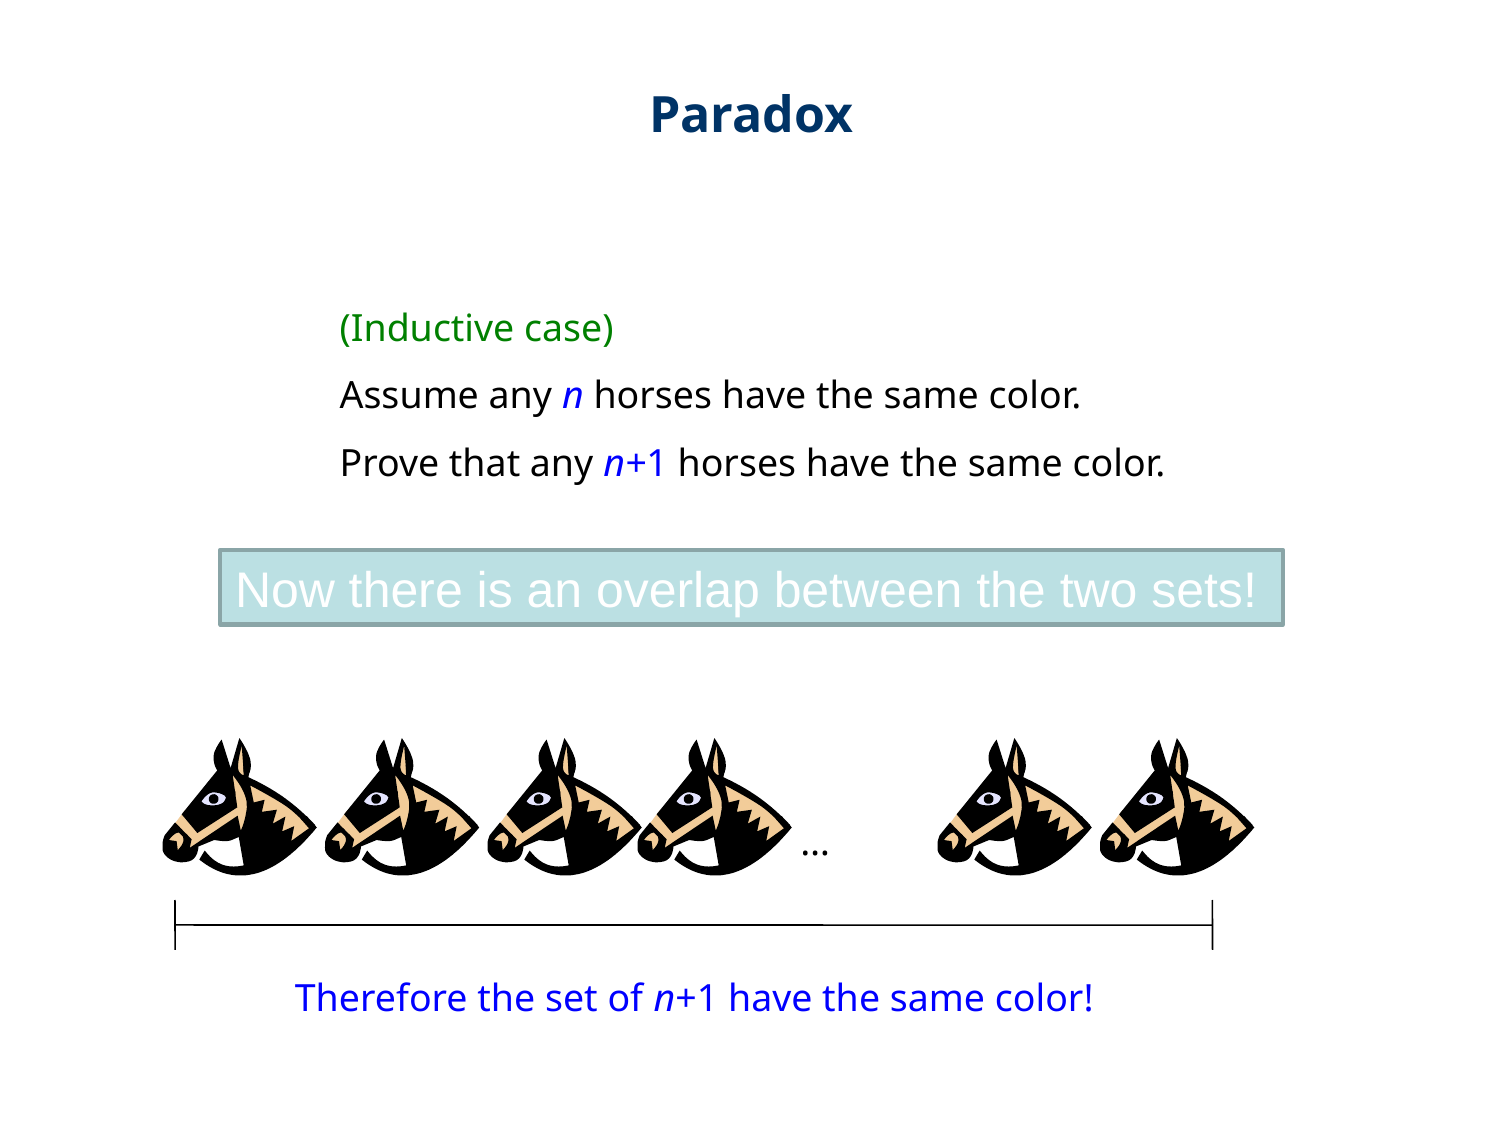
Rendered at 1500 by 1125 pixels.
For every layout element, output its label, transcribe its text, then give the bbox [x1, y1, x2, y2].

text_box Therefore the set of n+1 have the same color! [280, 966, 1109, 1026]
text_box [162, 737, 1256, 877]
text_box Now there is an overlap between the two sets! [218, 548, 1285, 627]
text_box Paradox [634, 74, 869, 150]
text_box (Inductive case) Assume any n horses have the same color. Prove that any n+1 horses have the same color. [324, 296, 1181, 491]
